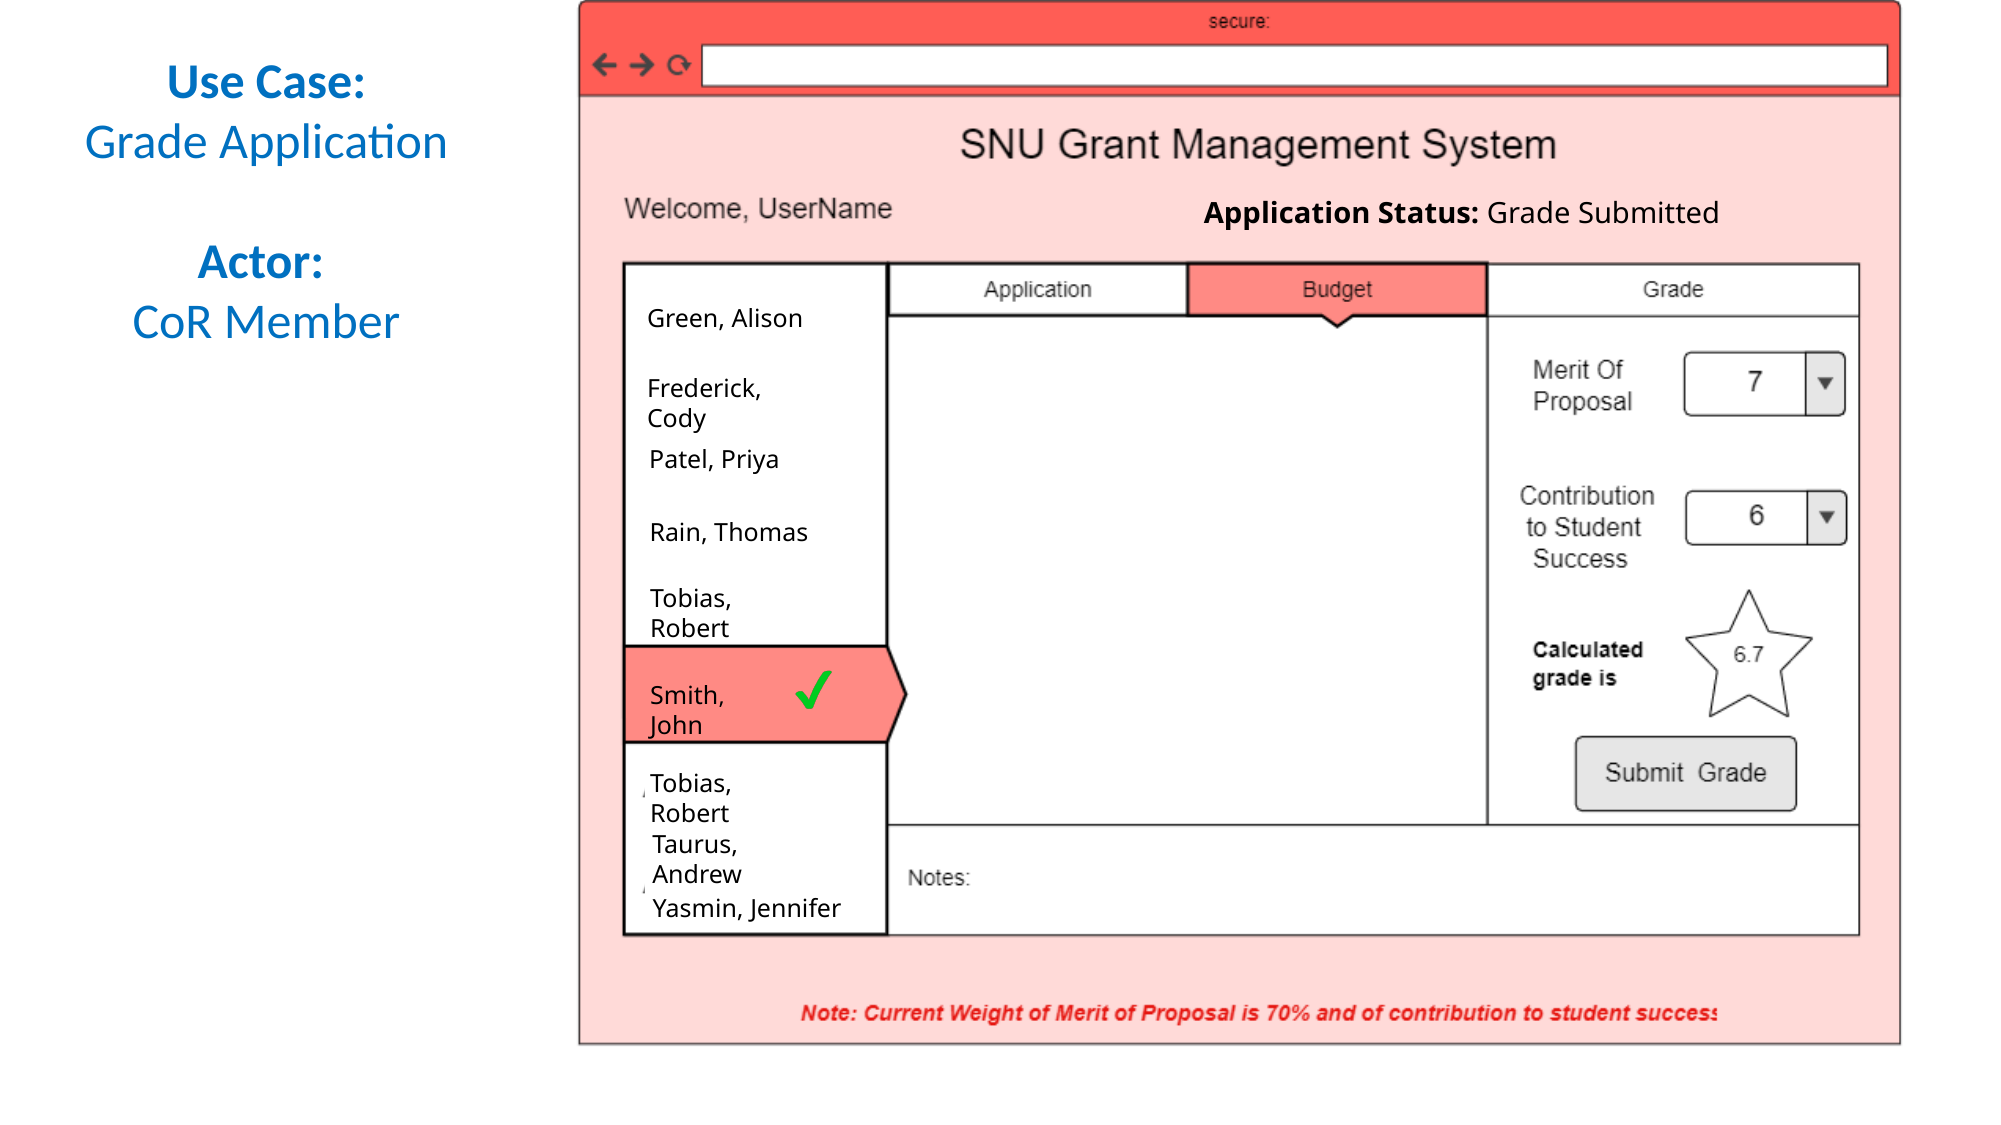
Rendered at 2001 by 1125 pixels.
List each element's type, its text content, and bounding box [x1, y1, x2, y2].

picture [571, 0, 1909, 1054]
text_box Use Case: Grade Application Actor: CoR Member [10, 40, 523, 356]
